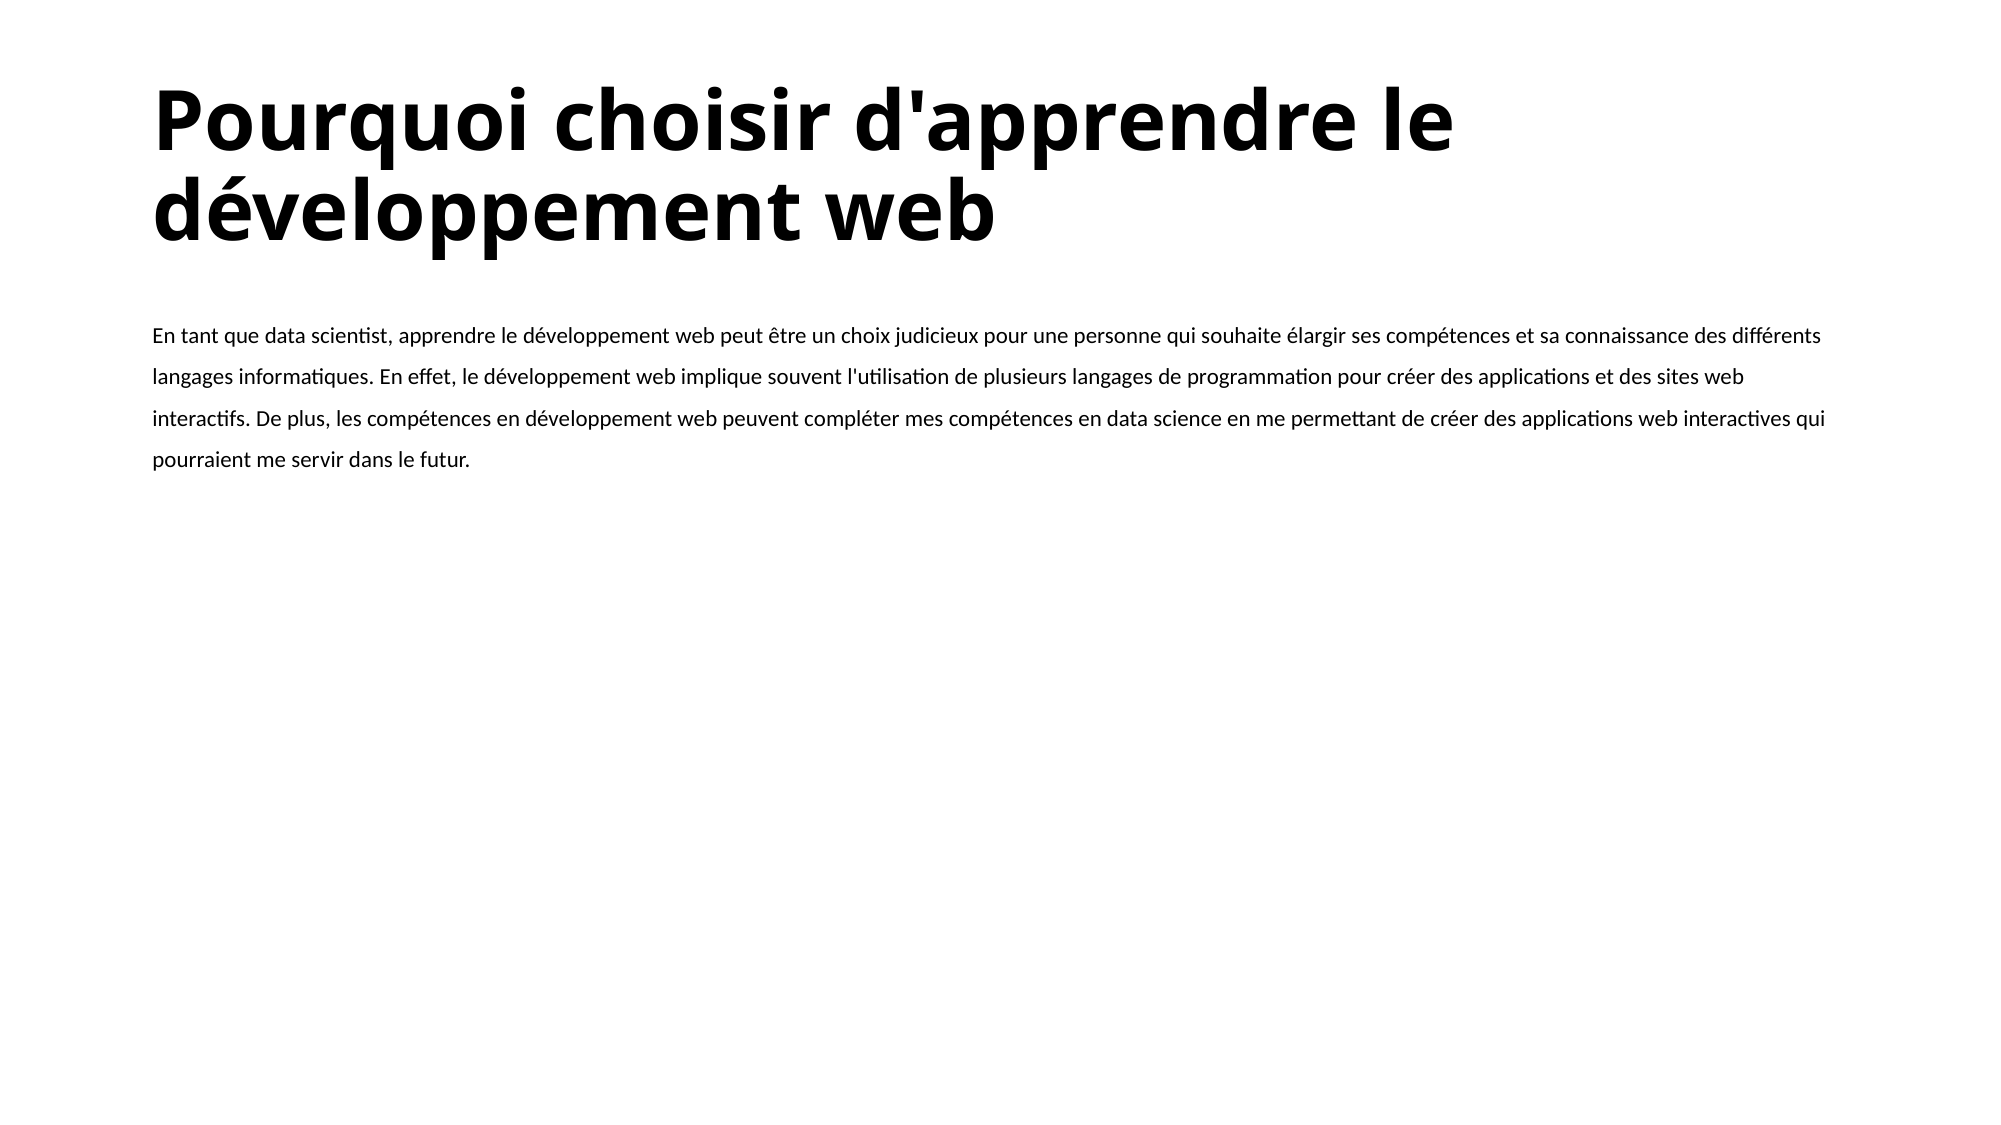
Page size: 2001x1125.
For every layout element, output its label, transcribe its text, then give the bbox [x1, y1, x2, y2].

title Pourquoi choisir d'apprendre le développement web [137, 59, 1863, 278]
list En tant que data scientist, apprendre le développement web peut être un choix judicieux pour une personne qui souhaite élargir ses compétences et sa connaissance des différents langages informatiques. En effet, le développement web implique souvent l'utilisation de plusieurs langages de programmation pour créer des applications et des sites web interactifs. De plus, les compétences en développement web peuvent compléter mes compétences en data science en me permettant de créer des applications web interactives qui pourraient me servir dans le futur. [137, 299, 1863, 1014]
